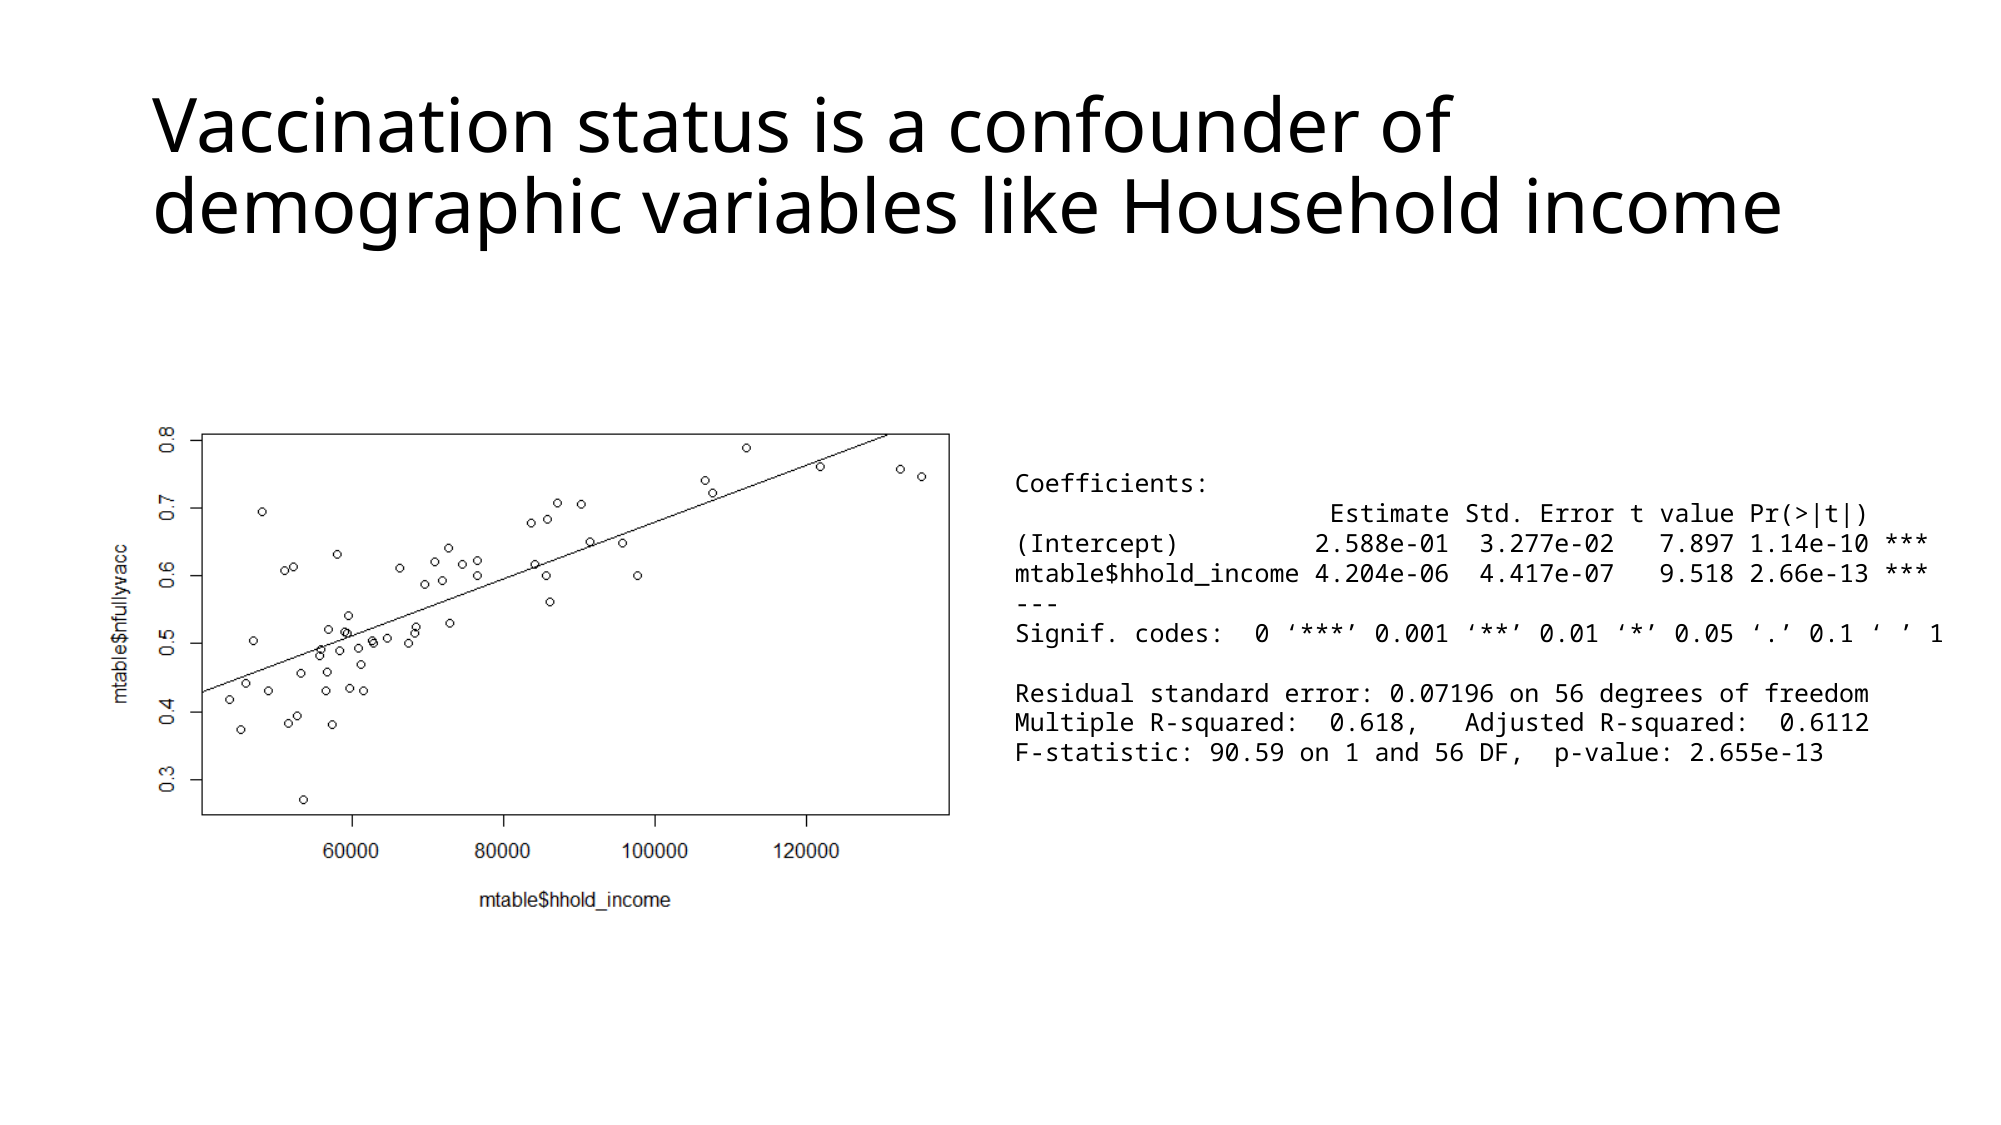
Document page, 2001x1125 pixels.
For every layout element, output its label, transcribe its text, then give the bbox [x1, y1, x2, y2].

text_box Coefficients: Estimate Std. Error t value Pr(>|t|) (Intercept) 2.588e-01 3.277e-02 7.897 1.14e-10 *** mtable$hhold_income 4.204e-06 4.417e-07 9.518 2.66e-13 *** --- Signif. codes: 0 ‘***’ 0.001 ‘**’ 0.01 ‘*’ 0.05 ‘.’ 0.1 ‘ ’ 1 Residual standard error: 0.07196 on 56 degrees of freedom Multiple R-squared: 0.618, Adjusted R-squared: 0.6112 F-statistic: 90.59 on 1 and 56 DF, p-value: 2.655e-13 [1001, 460, 2000, 775]
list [104, 336, 1001, 937]
title Vaccination status is a confounder of demographic variables like Household income [137, 59, 1863, 278]
